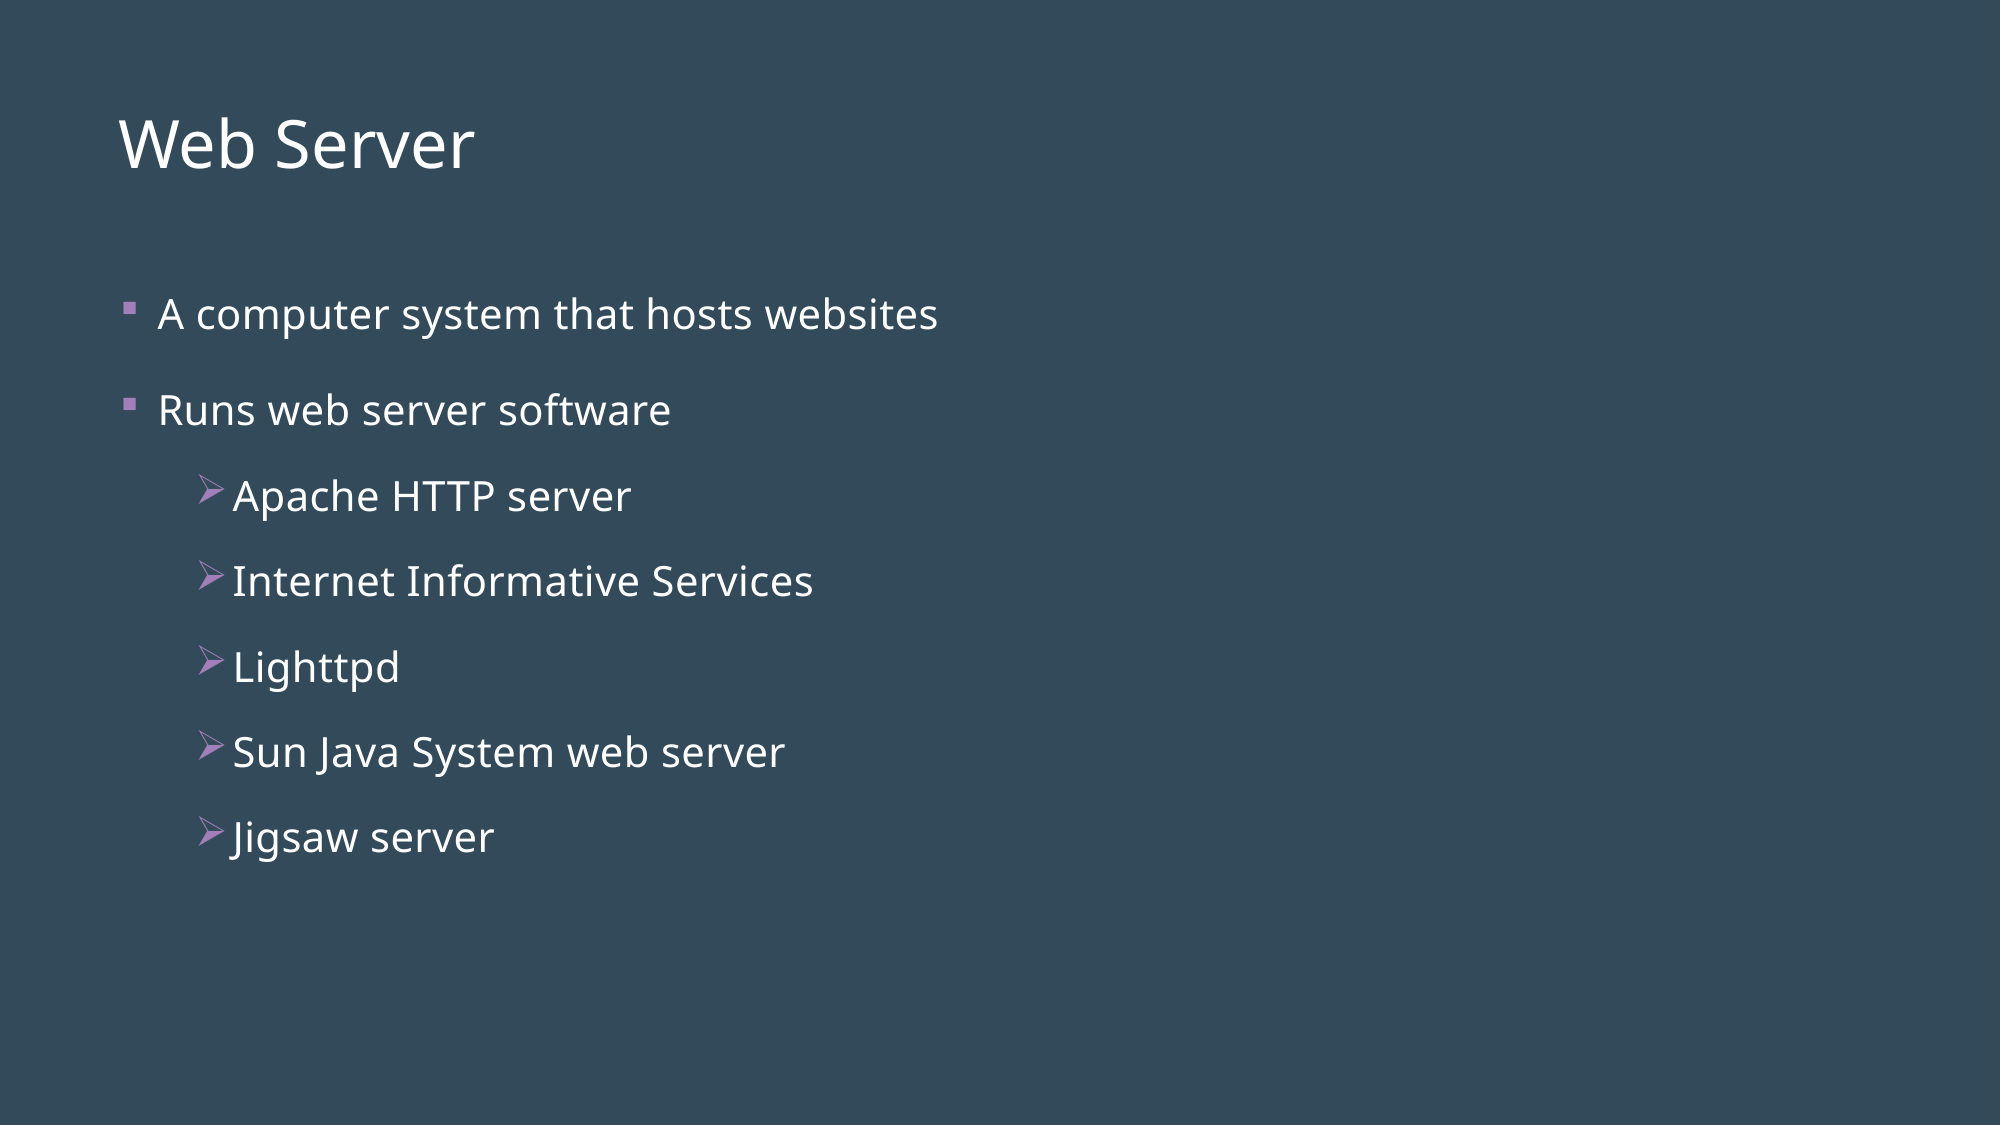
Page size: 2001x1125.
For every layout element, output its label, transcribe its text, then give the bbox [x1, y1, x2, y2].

list A computer system that hosts websites Runs web server software Apache HTTP server Internet Informative Services Lighttpd Sun Java System web server Jigsaw server [120, 263, 1880, 961]
title Web Server [118, 101, 1878, 344]
